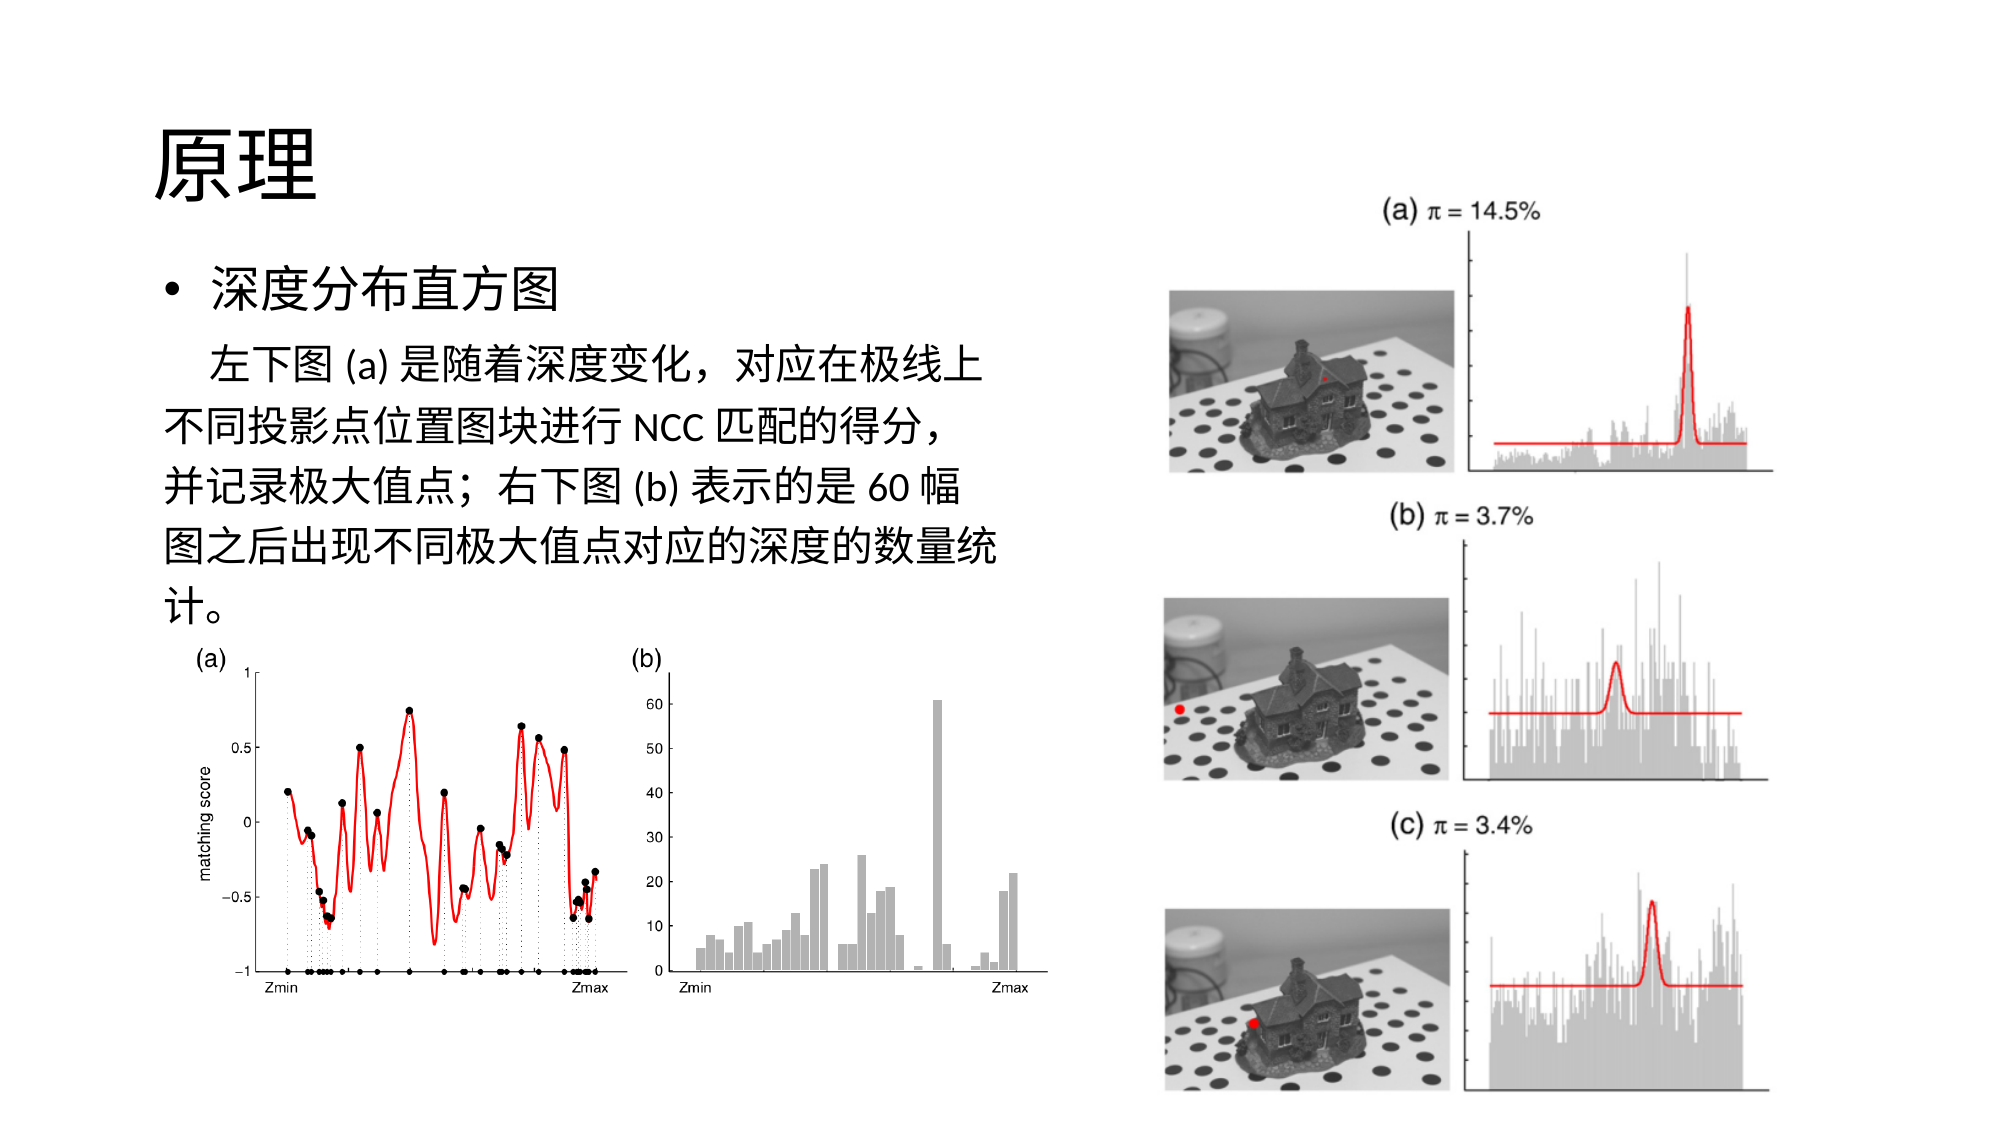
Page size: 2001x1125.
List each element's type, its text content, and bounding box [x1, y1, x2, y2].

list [113, 630, 1093, 1003]
picture [1136, 183, 1833, 1110]
text_box 深度分布直方图 左下图(a)是随着深度变化，对应在极线上不同投影点位置图块进行NCC匹配的得分，并记录极大值点；右下图(b)表示的是60幅图之后出现不同极大值点对应的深度的数量统计。 [148, 244, 1015, 630]
title 原理 [137, 59, 1863, 278]
